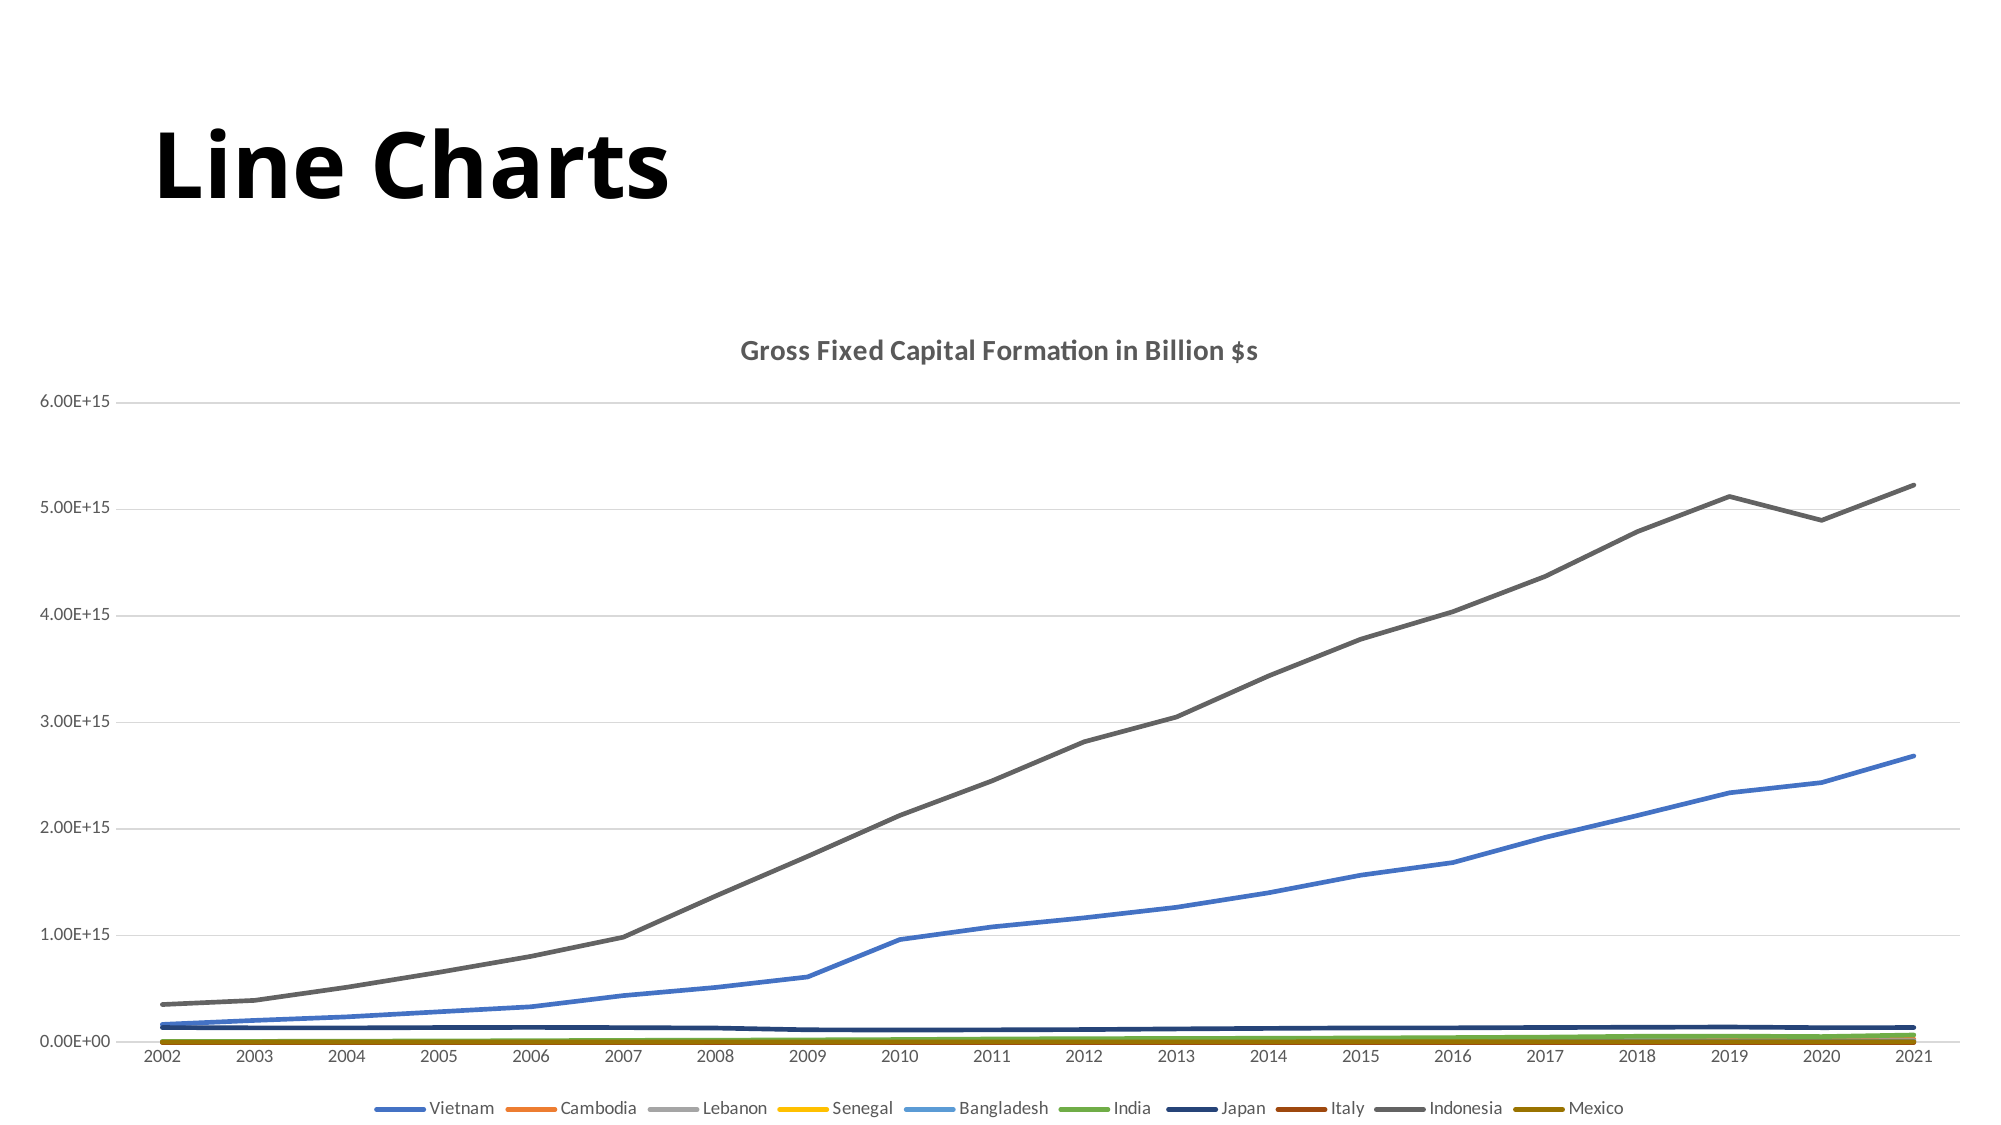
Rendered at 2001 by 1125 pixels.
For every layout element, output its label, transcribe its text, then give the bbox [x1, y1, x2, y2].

title Line Charts [137, 59, 1863, 278]
chart [0, 305, 2000, 1125]
